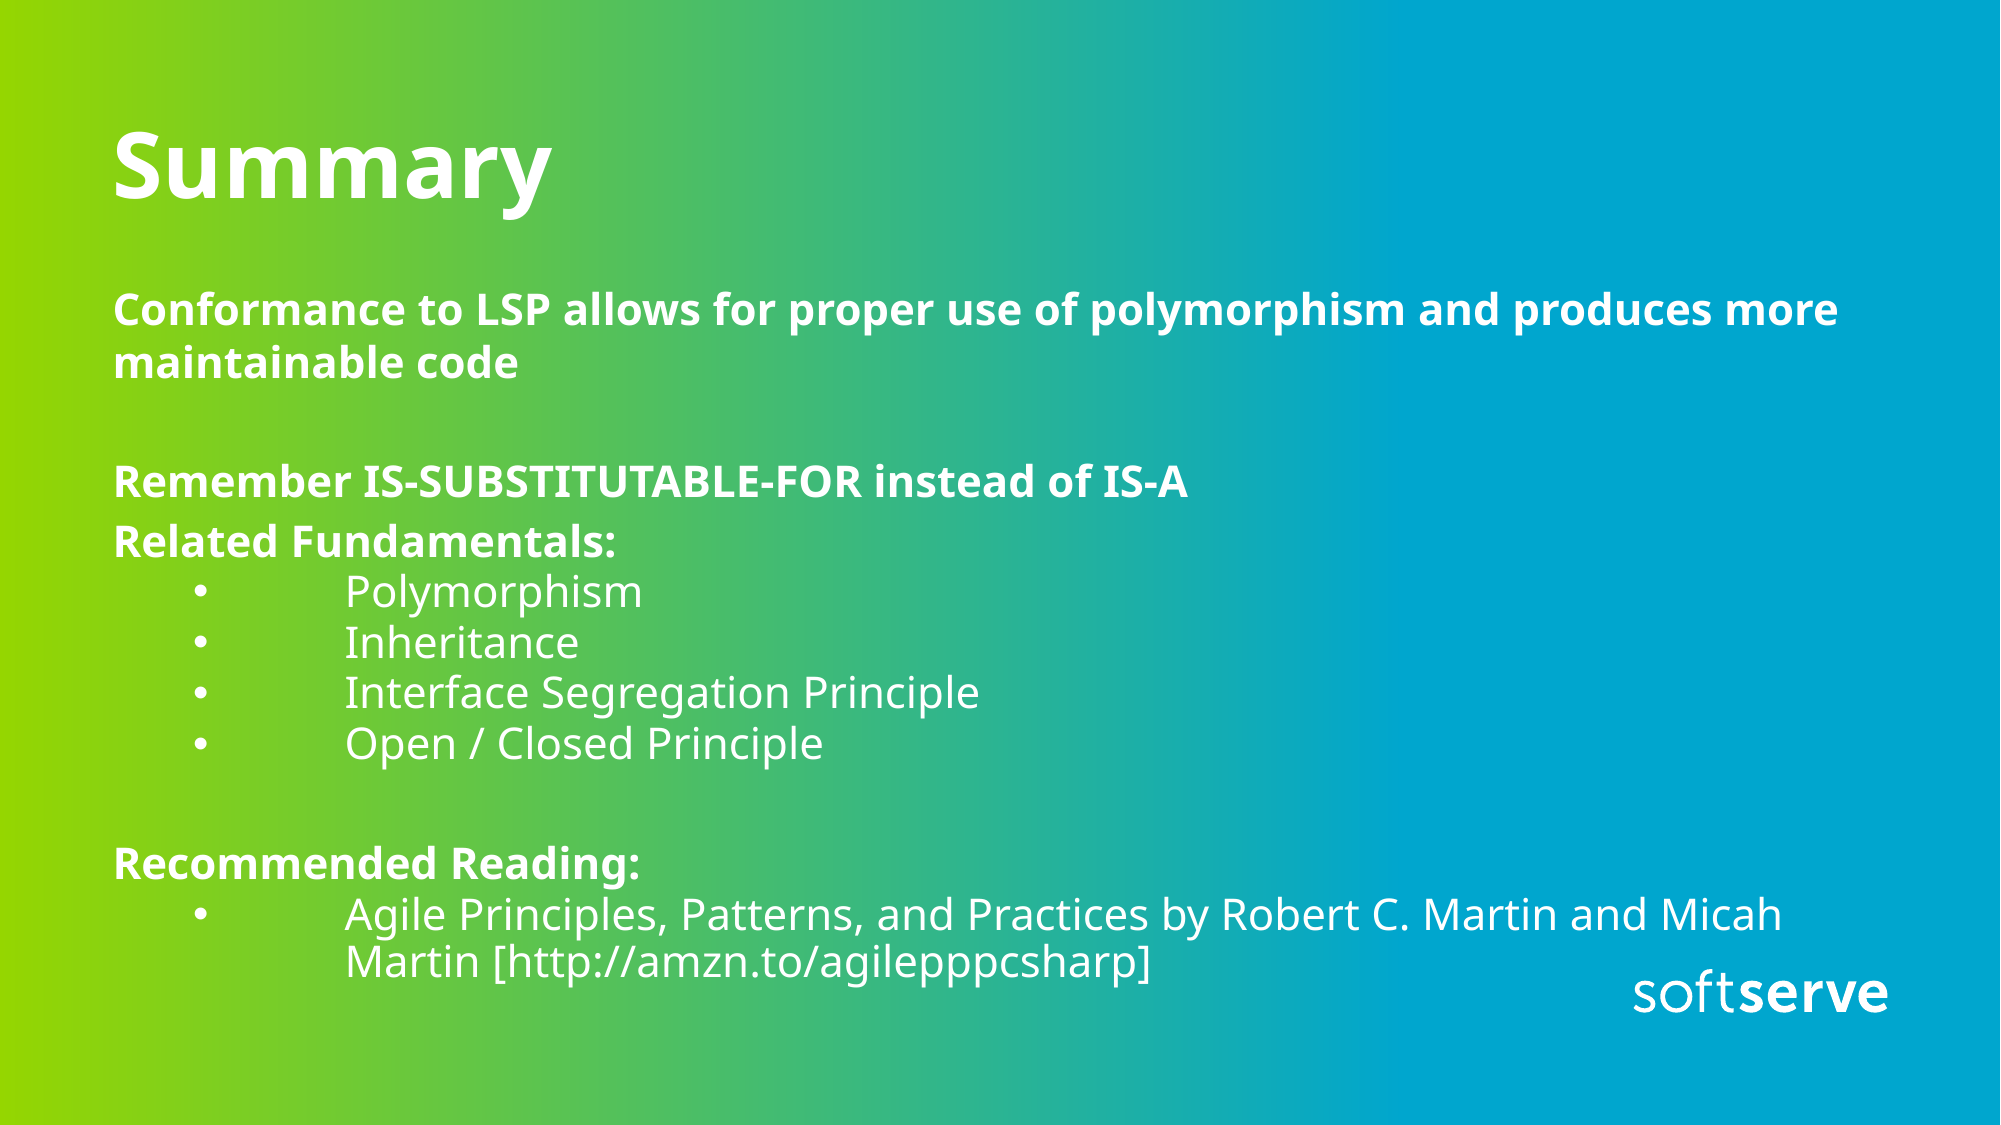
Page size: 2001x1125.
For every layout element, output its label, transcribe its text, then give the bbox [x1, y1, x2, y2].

title Summary [112, 112, 1888, 225]
list Conformance to LSP allows for proper use of polymorphism and produces more maintainable code Remember IS-SUBSTITUTABLE-FOR instead of IS-A Related Fundamentals: Polymorphism Inheritance Interface Segregation Principle Open / Closed Principle Recommended Reading: Agile Principles, Patterns, and Practices by Robert C. Martin and Micah Martin [http://amzn.to/agilepppcsharp] [112, 249, 1888, 1013]
